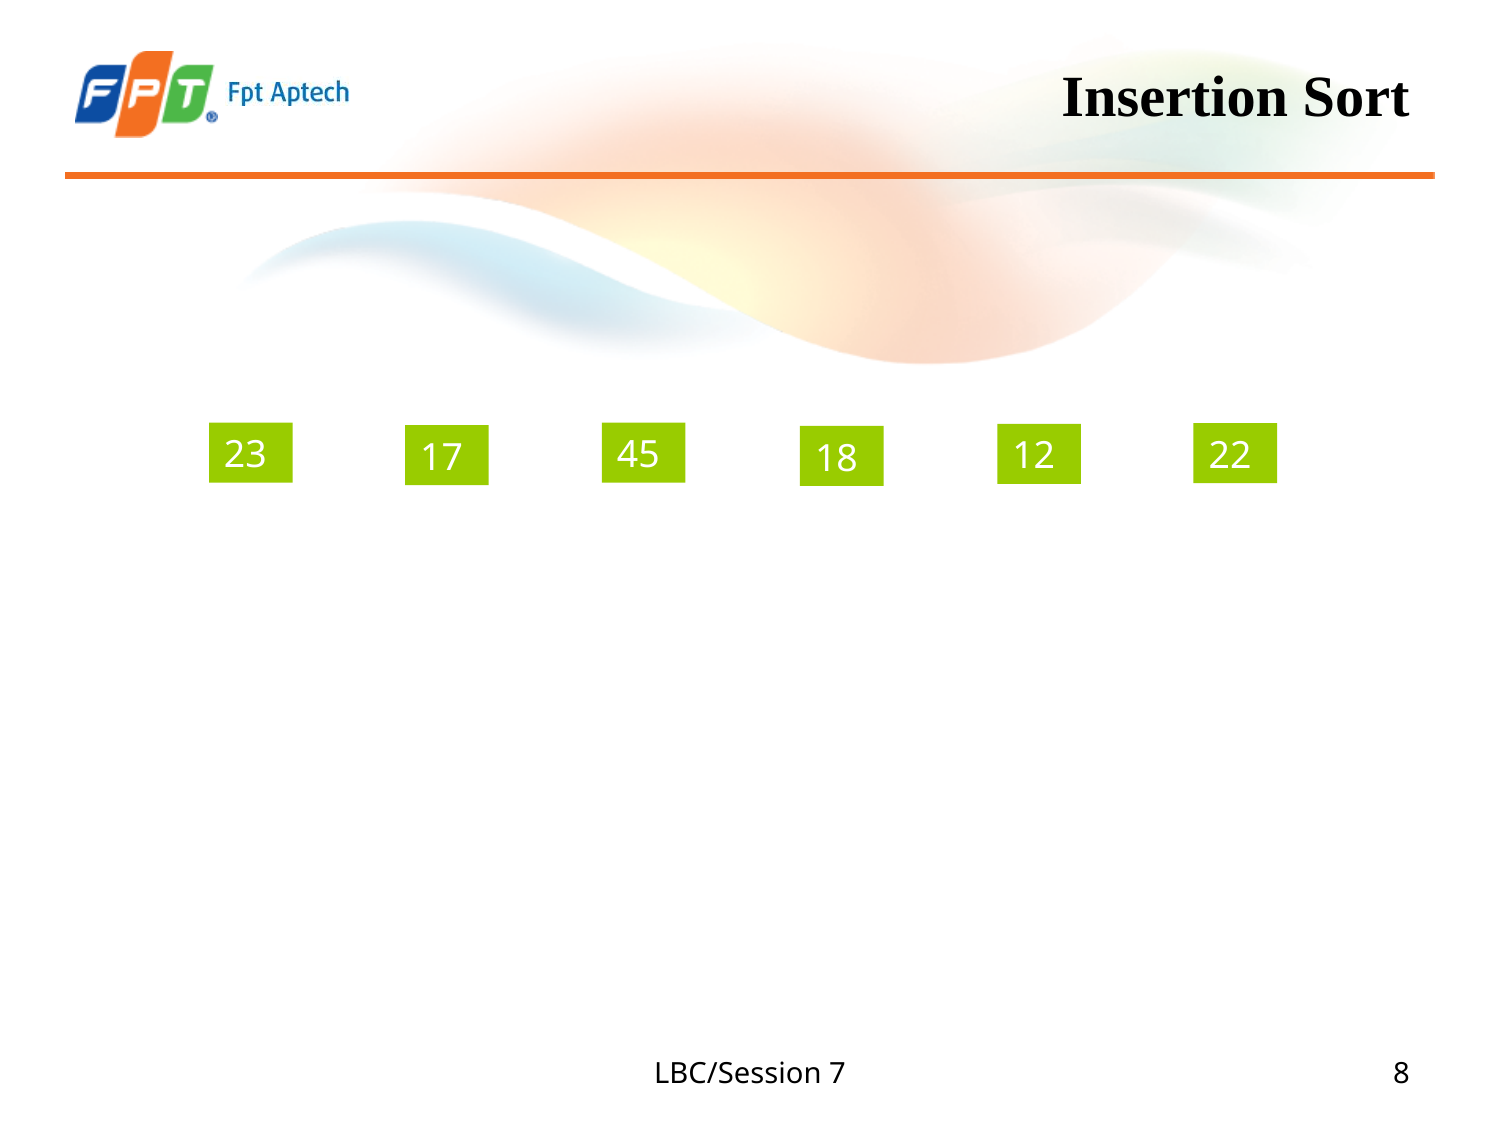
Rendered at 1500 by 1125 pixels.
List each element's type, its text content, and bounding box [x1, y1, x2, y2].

picture [75, 51, 218, 138]
text_box ‹#› [1074, 1046, 1425, 1125]
text_box LBC/Session 7 [512, 1046, 988, 1125]
text_box 22 [1193, 423, 1278, 484]
text_box 12 [997, 423, 1081, 484]
text_box 18 [799, 425, 884, 486]
text_box 17 [405, 425, 489, 486]
picture [65, 0, 1435, 486]
title Insertion Sort [437, 24, 1425, 161]
text_box 23 [209, 422, 293, 483]
text_box 45 [601, 422, 686, 483]
